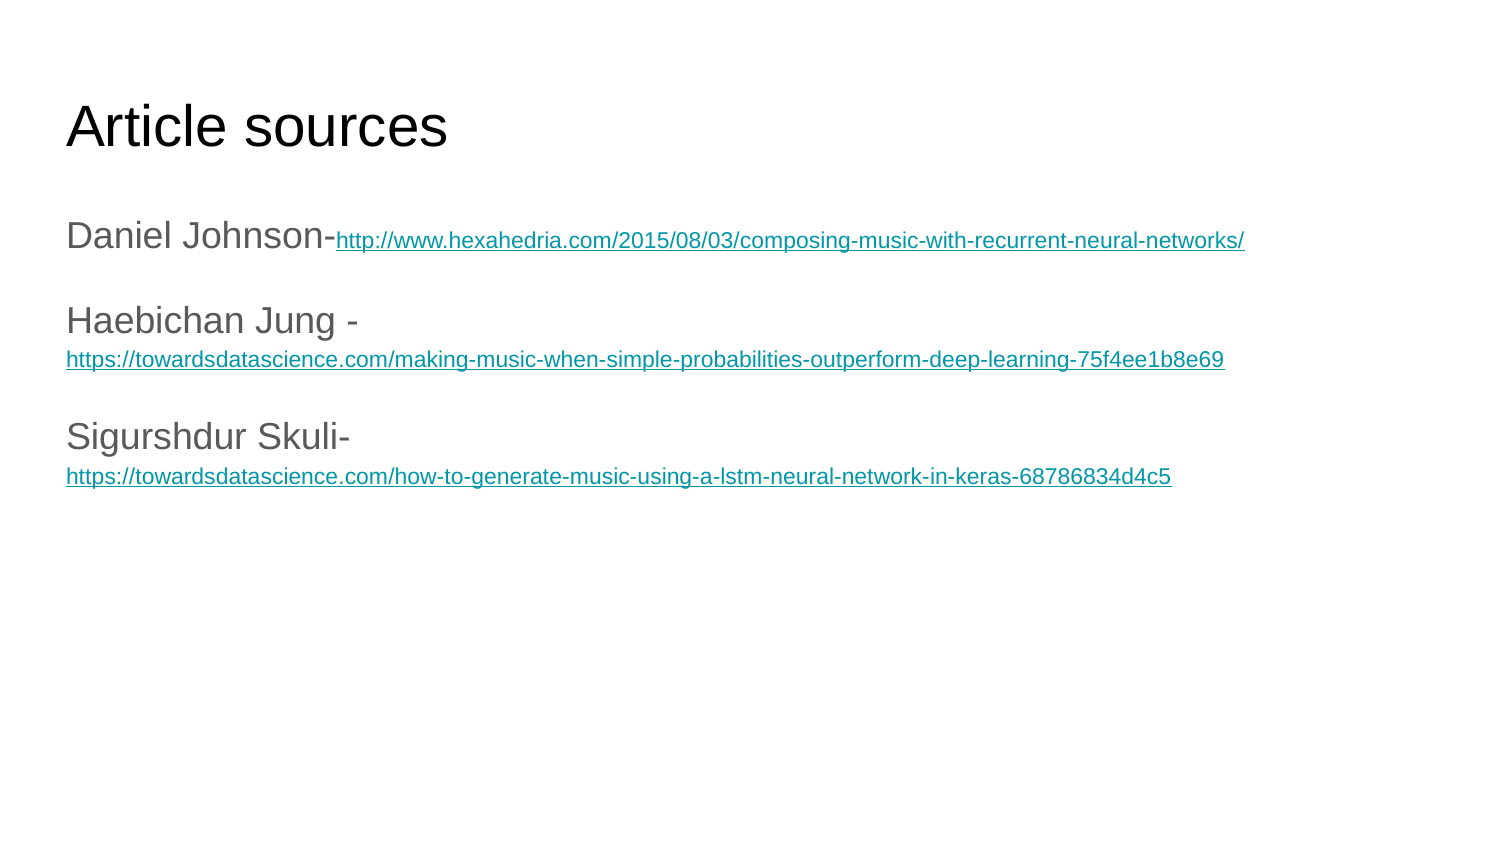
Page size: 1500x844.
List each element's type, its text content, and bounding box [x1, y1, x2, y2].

list Daniel Johnson-http://www.hexahedria.com/2015/08/03/composing-music-with-recurrent-neural-networks/ Haebichan Jung - https://towardsdatascience.com/making-music-when-simple-probabilities-outperform-deep-learning-75f4ee1b8e69 Sigurshdur Skuli- https://towardsdatascience.com/how-to-generate-music-using-a-lstm-neural-network-in-keras-68786834d4c5 [51, 189, 1449, 750]
title Article sources [51, 72, 1449, 167]
